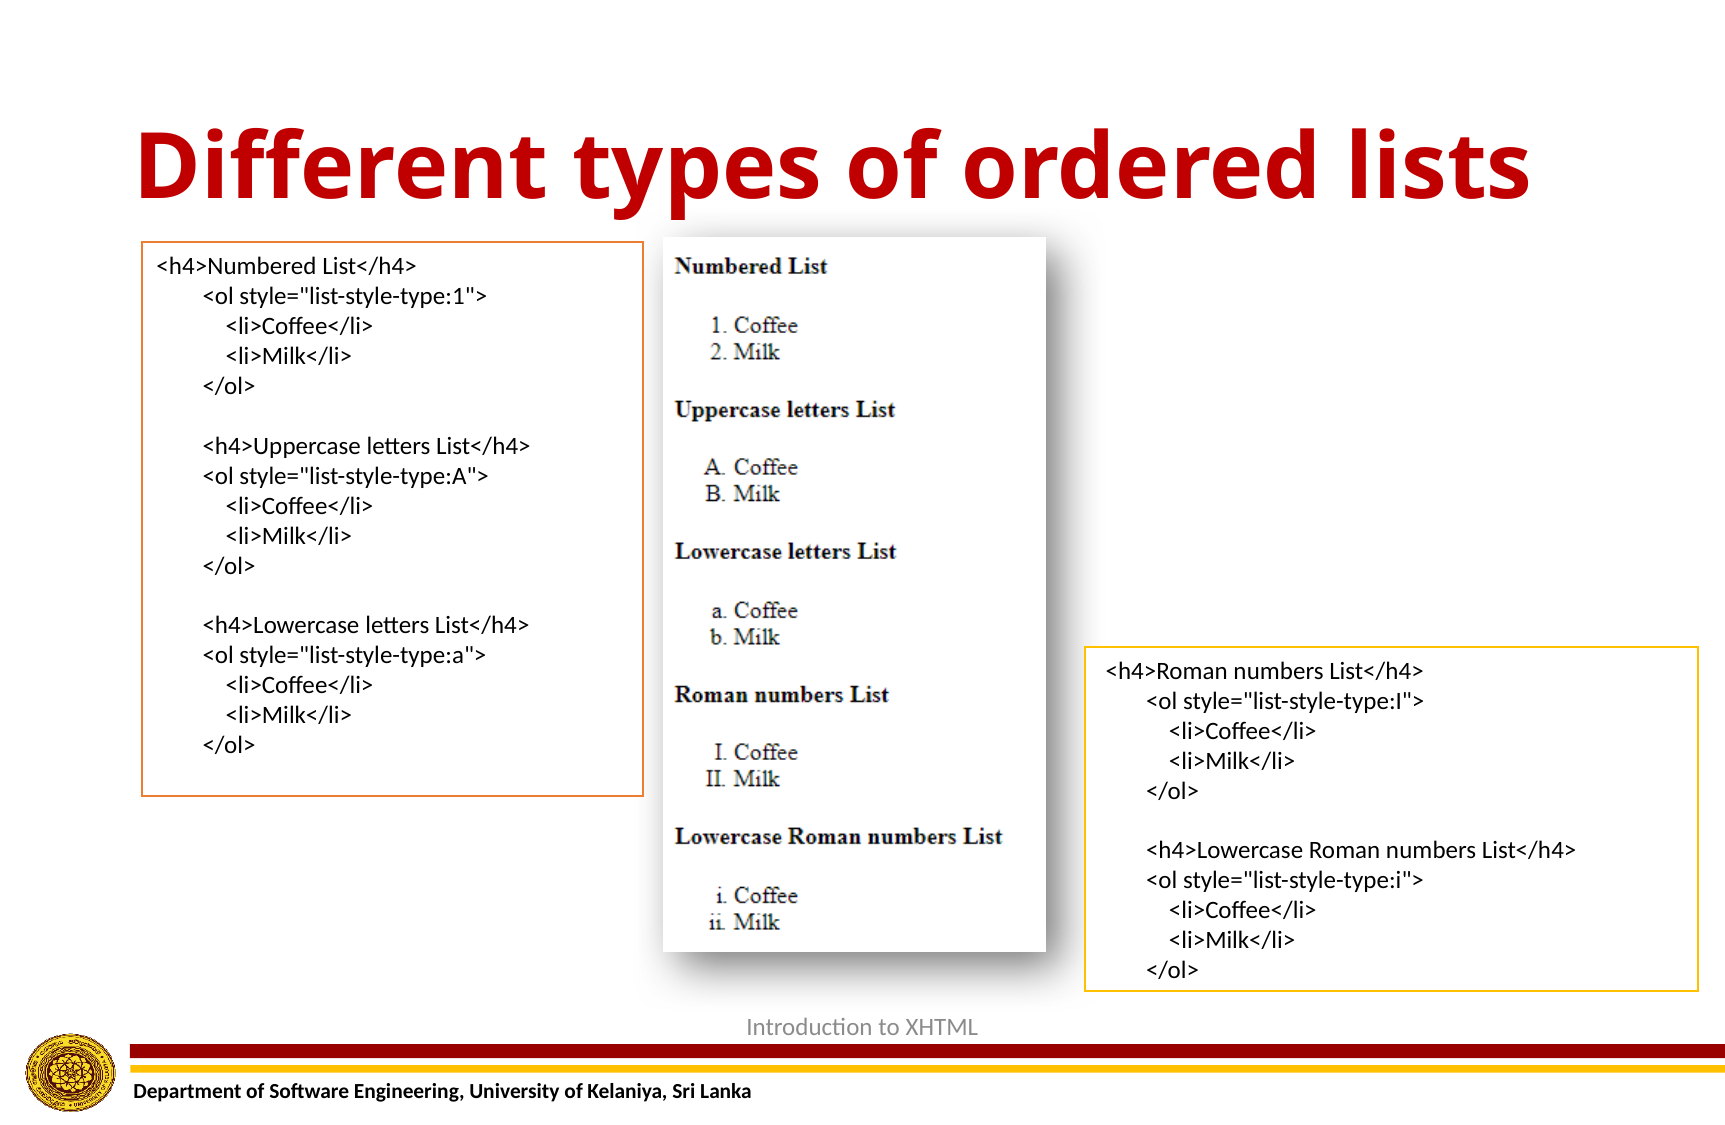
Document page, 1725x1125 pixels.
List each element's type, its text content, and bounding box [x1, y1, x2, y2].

text_box <h4>Roman numbers List</h4> <ol style="list-style-type:I"> <li>Coffee</li> <li>Milk</li> </ol> <h4>Lowercase Roman numbers List</h4> <ol style="list-style-type:i"> <li>Coffee</li> <li>Milk</li> </ol> [1084, 646, 1699, 992]
picture [21, 1031, 119, 1114]
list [663, 237, 1046, 952]
text_box <h4>Numbered List</h4> <ol style="list-style-type:1"> <li>Coffee</li> <li>Milk</li> </ol> <h4>Uppercase letters List</h4> <ol style="list-style-type:A"> <li>Coffee</li> <li>Milk</li> </ol> <h4>Lowercase letters List</h4> <ol style="list-style-type:a"> <li>Coffee</li> <li>Milk</li> </ol> [141, 241, 644, 797]
title Different types of ordered lists [118, 59, 1607, 278]
footer Introduction to XHTML [571, 995, 1154, 1056]
